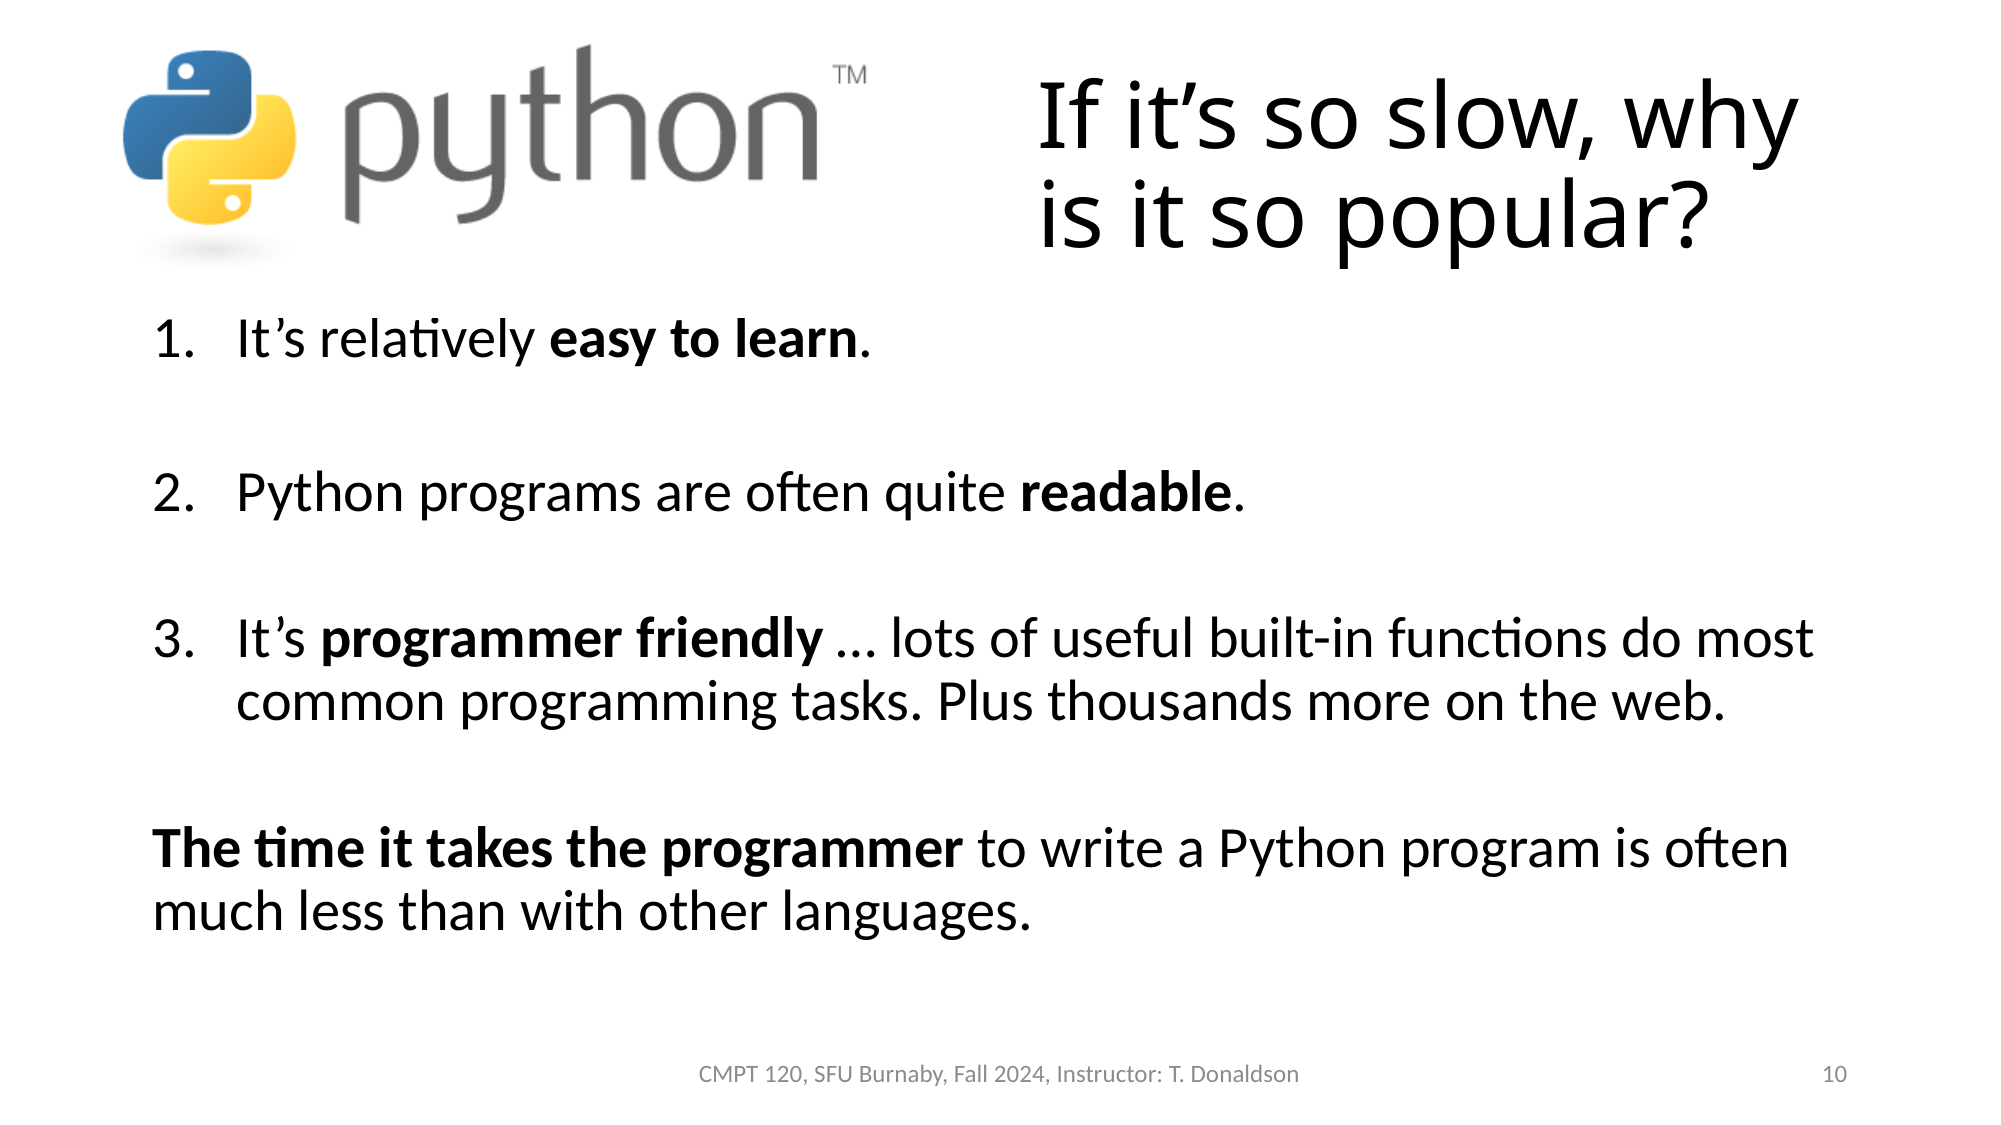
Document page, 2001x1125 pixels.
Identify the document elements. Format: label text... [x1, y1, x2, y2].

slide_number 10 [1412, 1042, 1863, 1103]
title If it’s so slow, why is it so popular? [1022, 59, 1863, 278]
list It’s relatively easy to learn. Python programs are often quite readable. It’s programmer friendly … lots of useful built-in functions do most common programming tasks. Plus thousands more on the web. The time it takes the programmer to write a Python program is often much less than with other languages. [137, 299, 1863, 1014]
picture [0, 0, 940, 318]
footer CMPT 120, SFU Burnaby, Fall 2024, Instructor: T. Donaldson [662, 1042, 1338, 1103]
